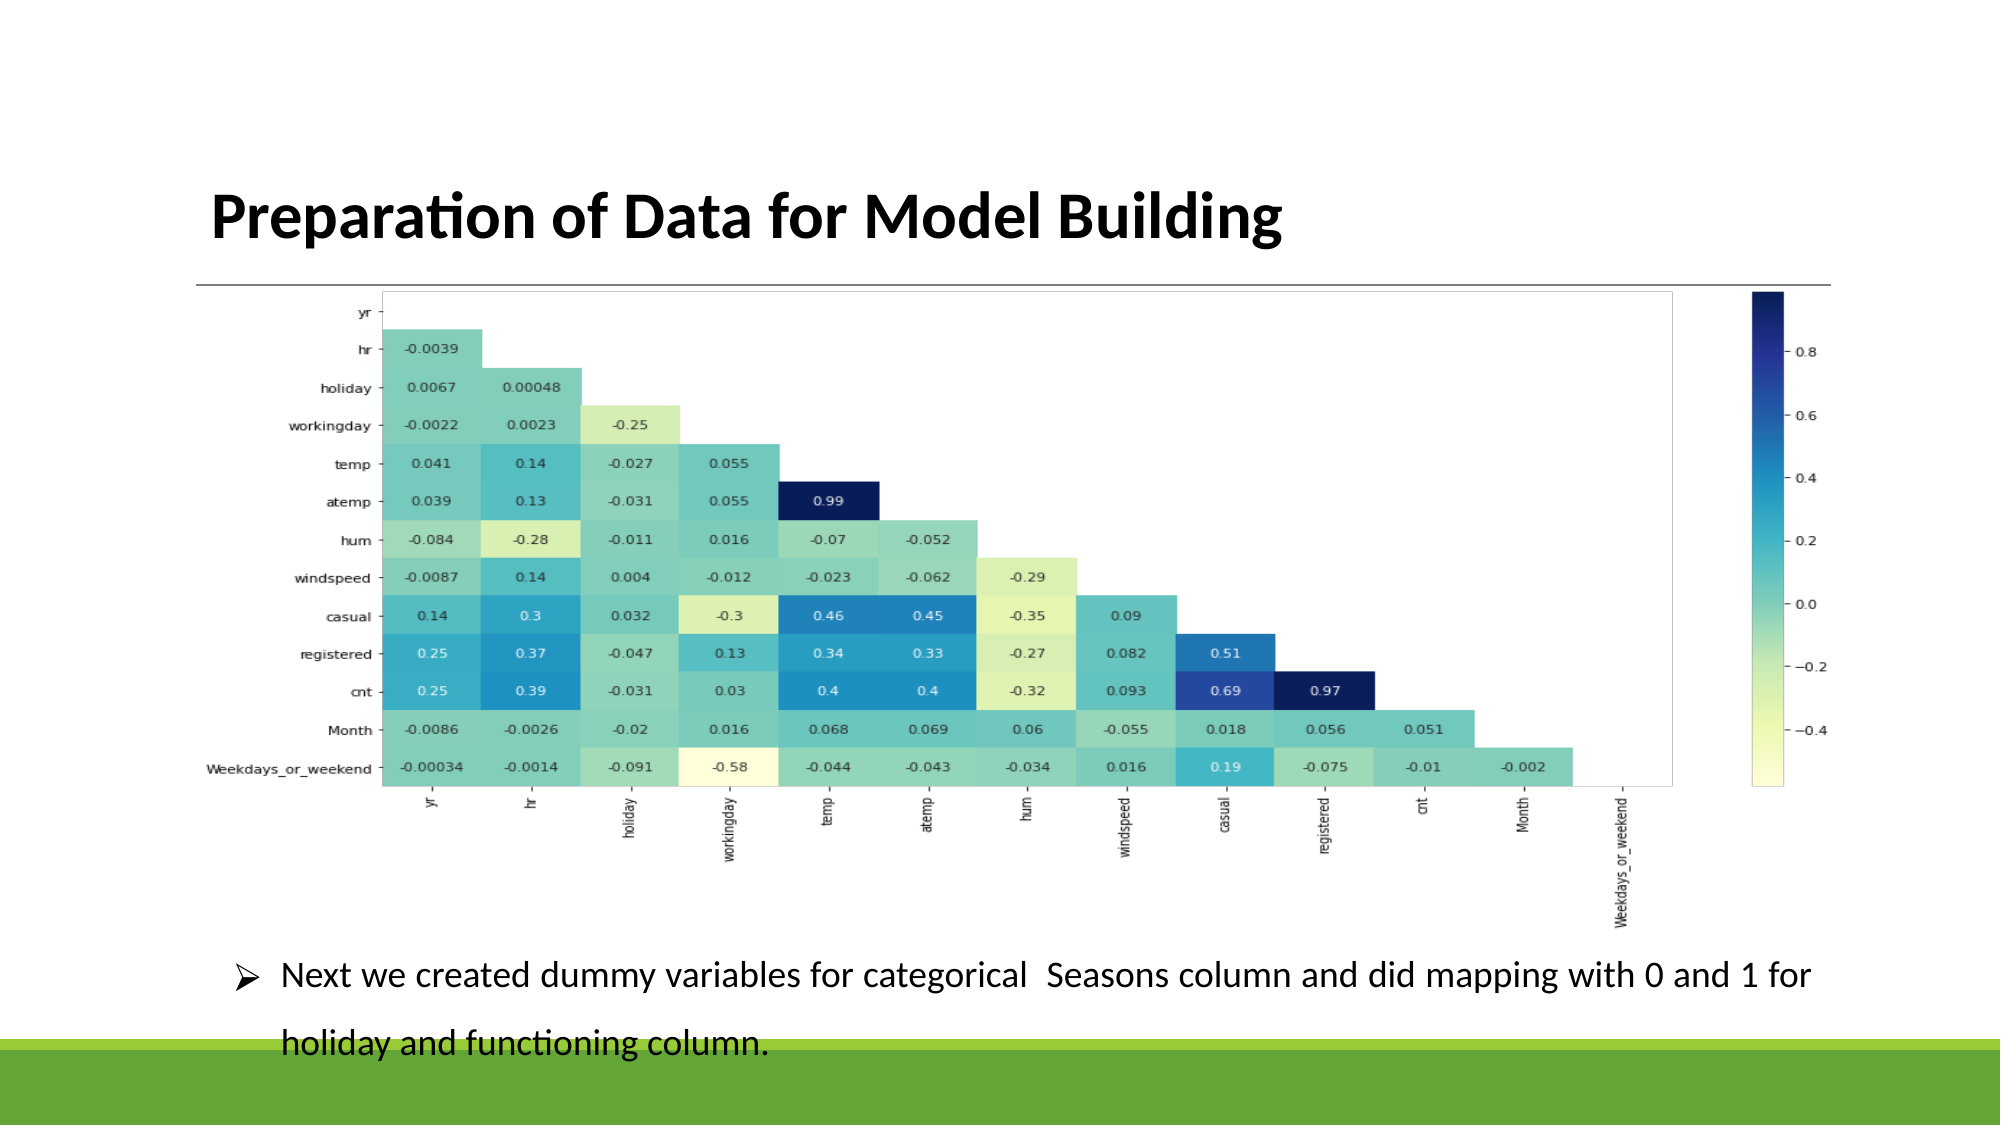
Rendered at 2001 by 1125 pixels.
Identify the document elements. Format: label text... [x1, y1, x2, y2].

text_box Next we created dummy variables for categorical Seasons column and did mapping with 0 and 1 for holiday and functioning column. [216, 920, 1860, 1071]
text_box Preparation of Data for Model Building [195, 164, 1611, 260]
picture [195, 285, 1839, 934]
